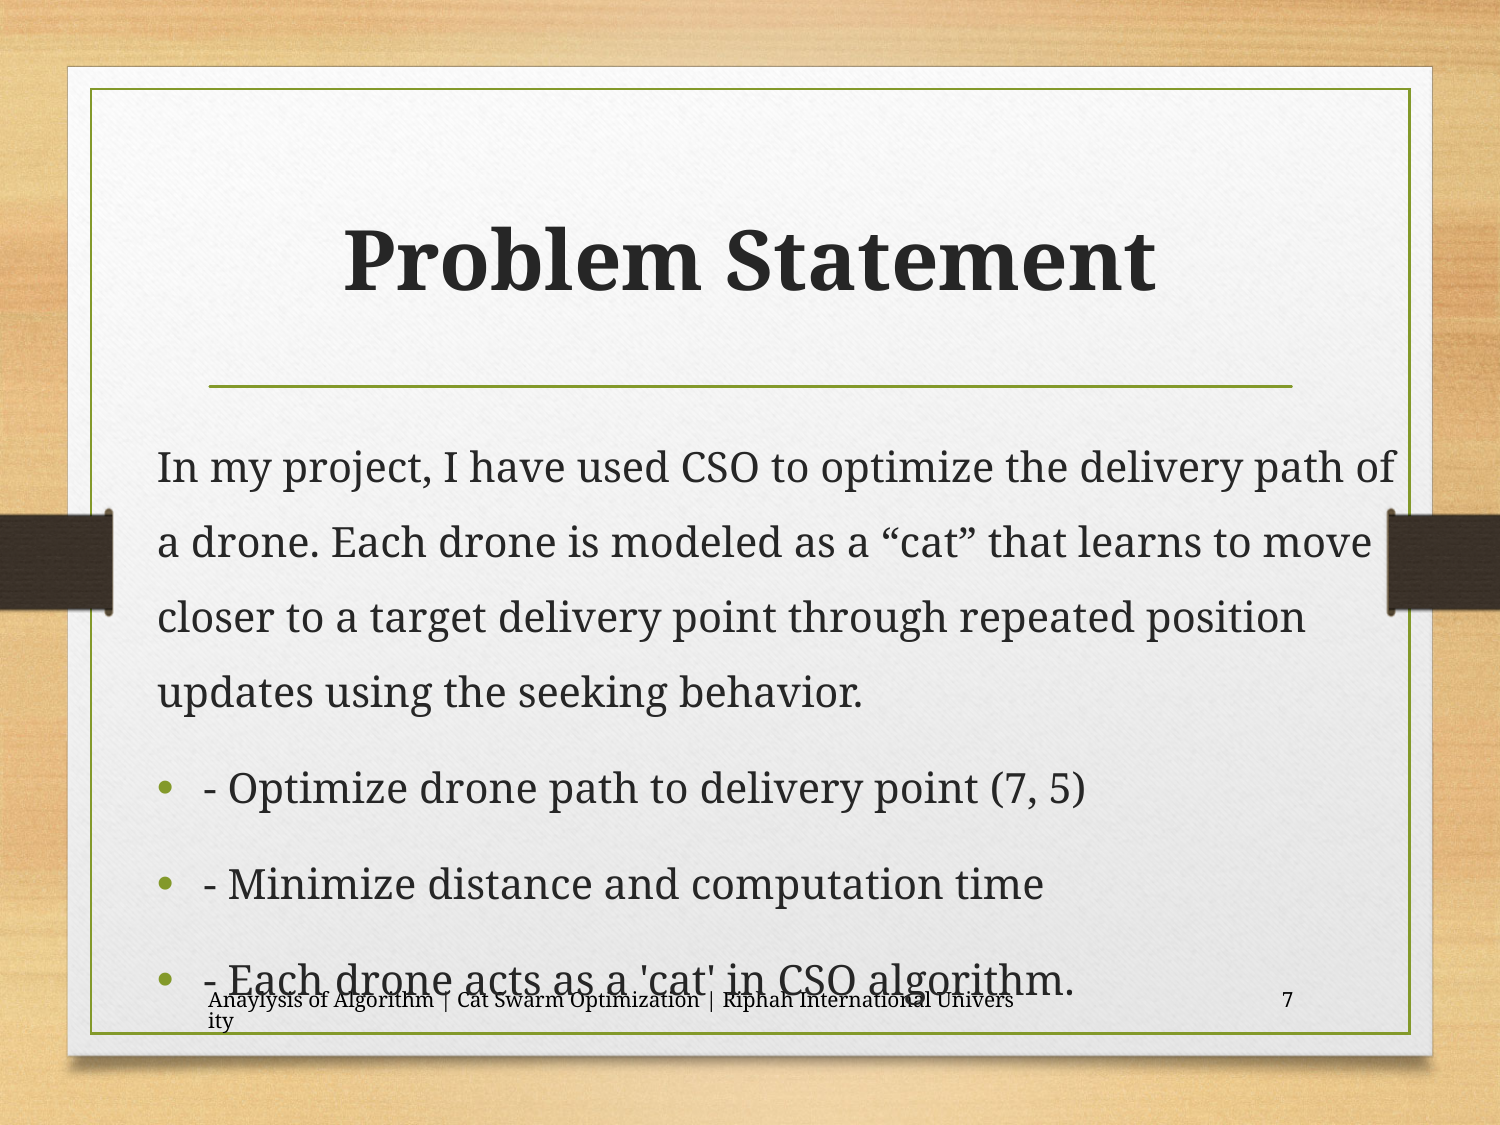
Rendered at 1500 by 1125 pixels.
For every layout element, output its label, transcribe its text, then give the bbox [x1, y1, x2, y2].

picture [0, 0, 1500, 1125]
list In my project, I have used CSO to optimize the delivery path of a drone. Each drone is modeled as a “cat” that learns to move closer to a target delivery point through repeated position updates using the seeking behavior. - Optimize drone path to delivery point (7, 5) - Minimize distance and computation time - Each drone acts as a 'cat' in CSO algorithm. [141, 408, 1410, 1043]
title Problem Statement [193, 150, 1309, 365]
slide_number 7 [1243, 977, 1309, 1024]
footer Anaylysis of Algorithm | Cat Swarm Optimization | Riphah International University [193, 977, 1031, 1024]
